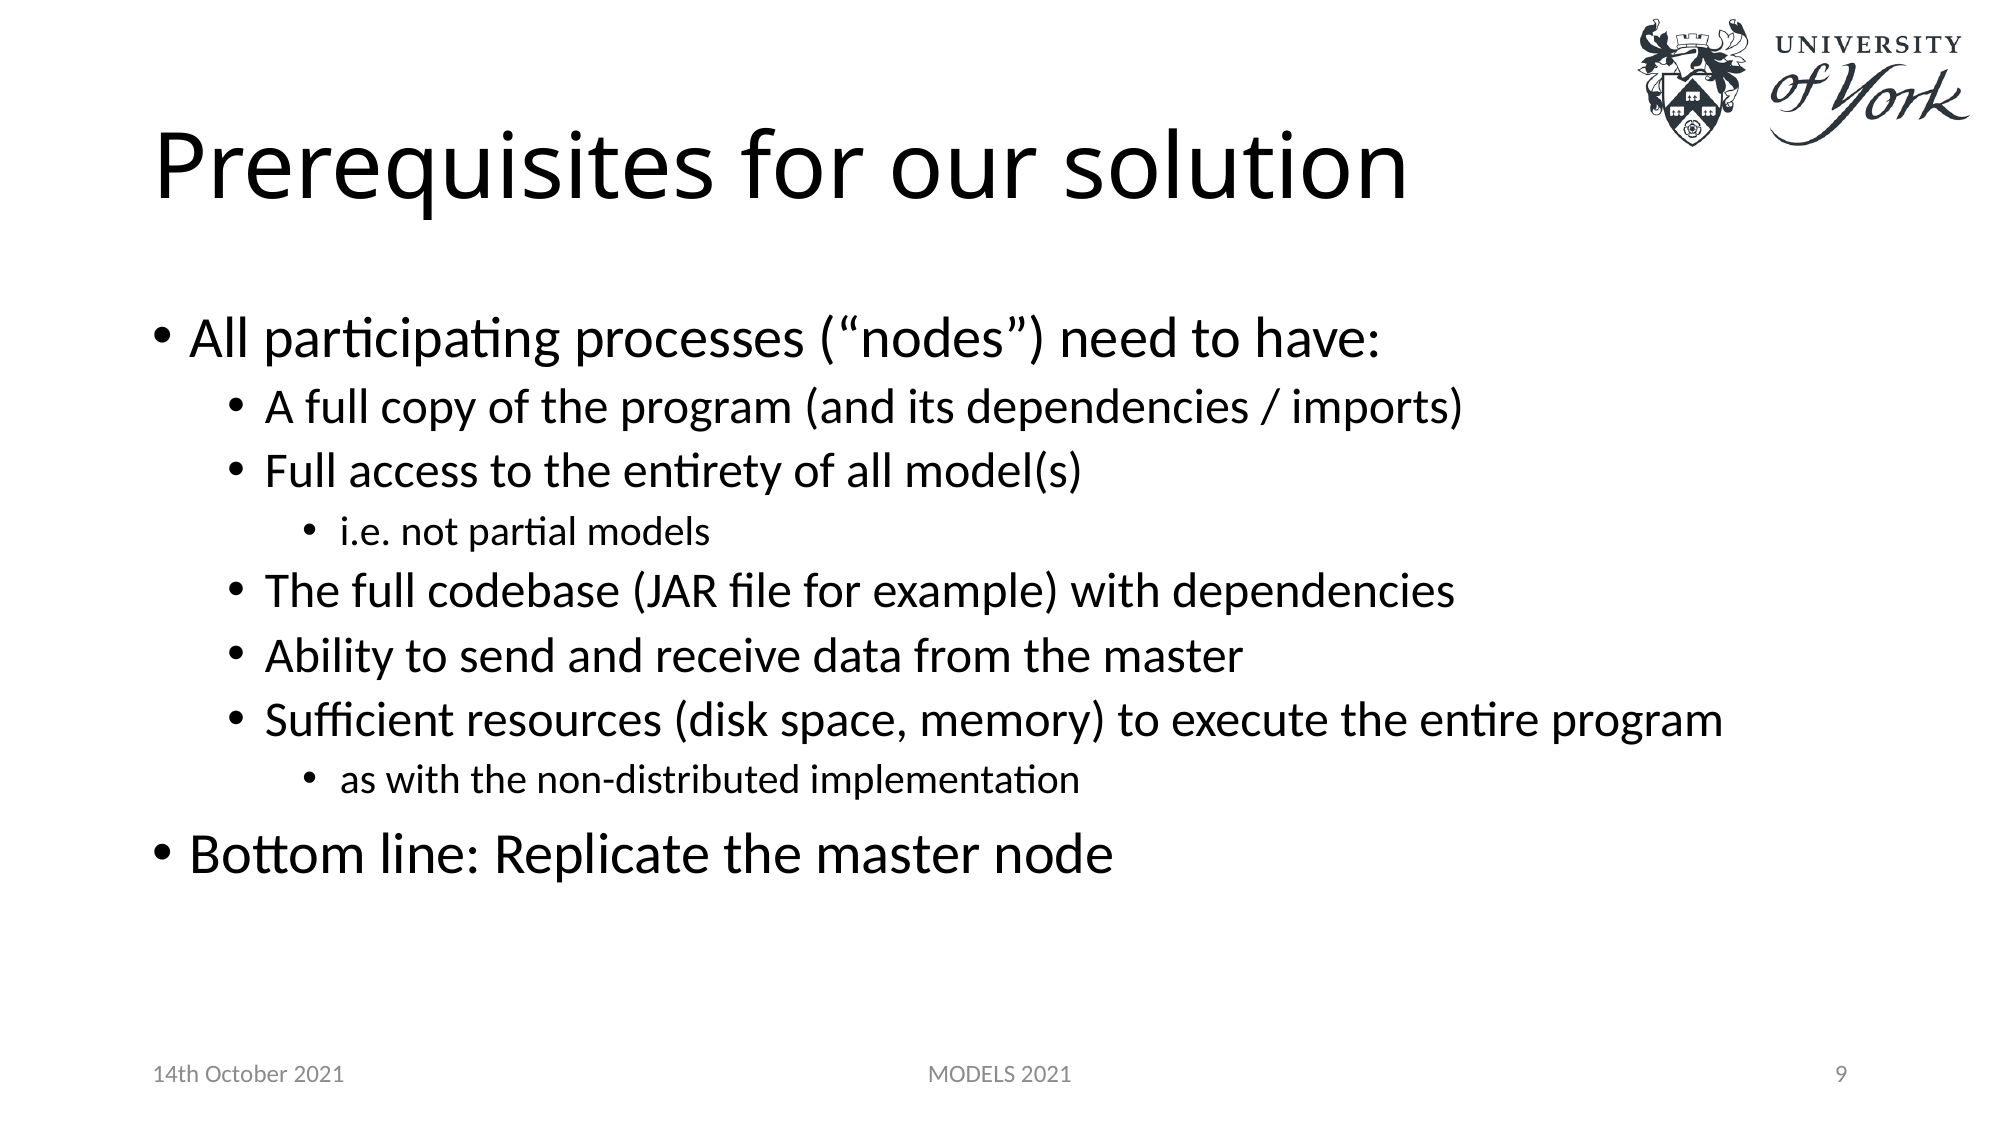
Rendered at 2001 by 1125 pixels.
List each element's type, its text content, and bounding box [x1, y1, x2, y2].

list All participating processes (“nodes”) need to have: A full copy of the program (and its dependencies / imports) Full access to the entirety of all model(s) i.e. not partial models The full codebase (JAR file for example) with dependencies Ability to send and receive data from the master Sufficient resources (disk space, memory) to execute the entire program as with the non-distributed implementation Bottom line: Replicate the master node [137, 299, 1863, 1014]
title Prerequisites for our solution [137, 59, 1863, 278]
footer MODELS 2021 [662, 1042, 1338, 1103]
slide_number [137, 1042, 588, 1103]
slide_number 9 [1412, 1042, 1863, 1103]
picture [1632, 13, 1975, 152]
